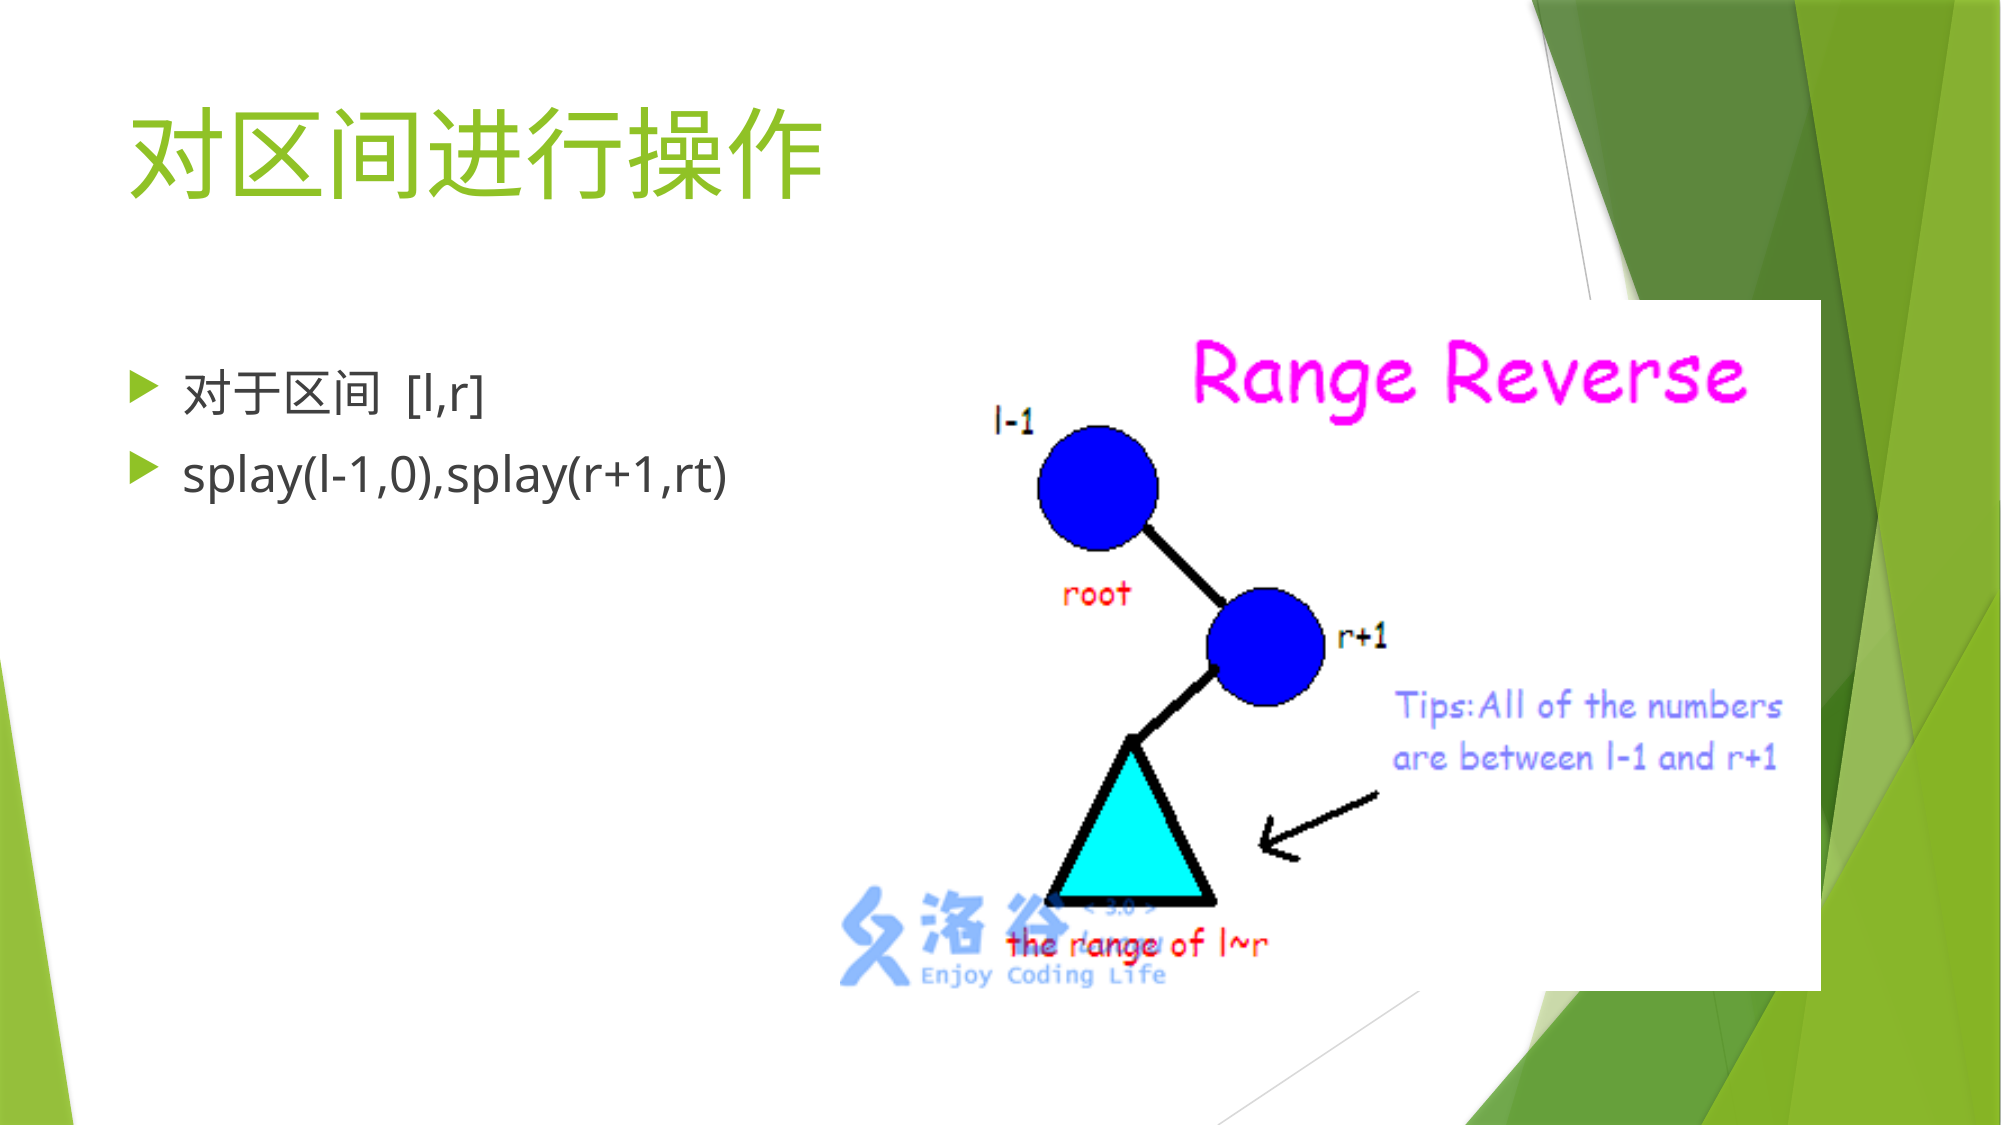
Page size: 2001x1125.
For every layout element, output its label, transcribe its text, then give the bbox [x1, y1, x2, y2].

title 对区间进行操作 [111, 84, 1522, 301]
list 对于区间 [l,r] splay(l-1,0),splay(r+1,rt) [111, 354, 834, 992]
picture [839, 300, 1821, 992]
